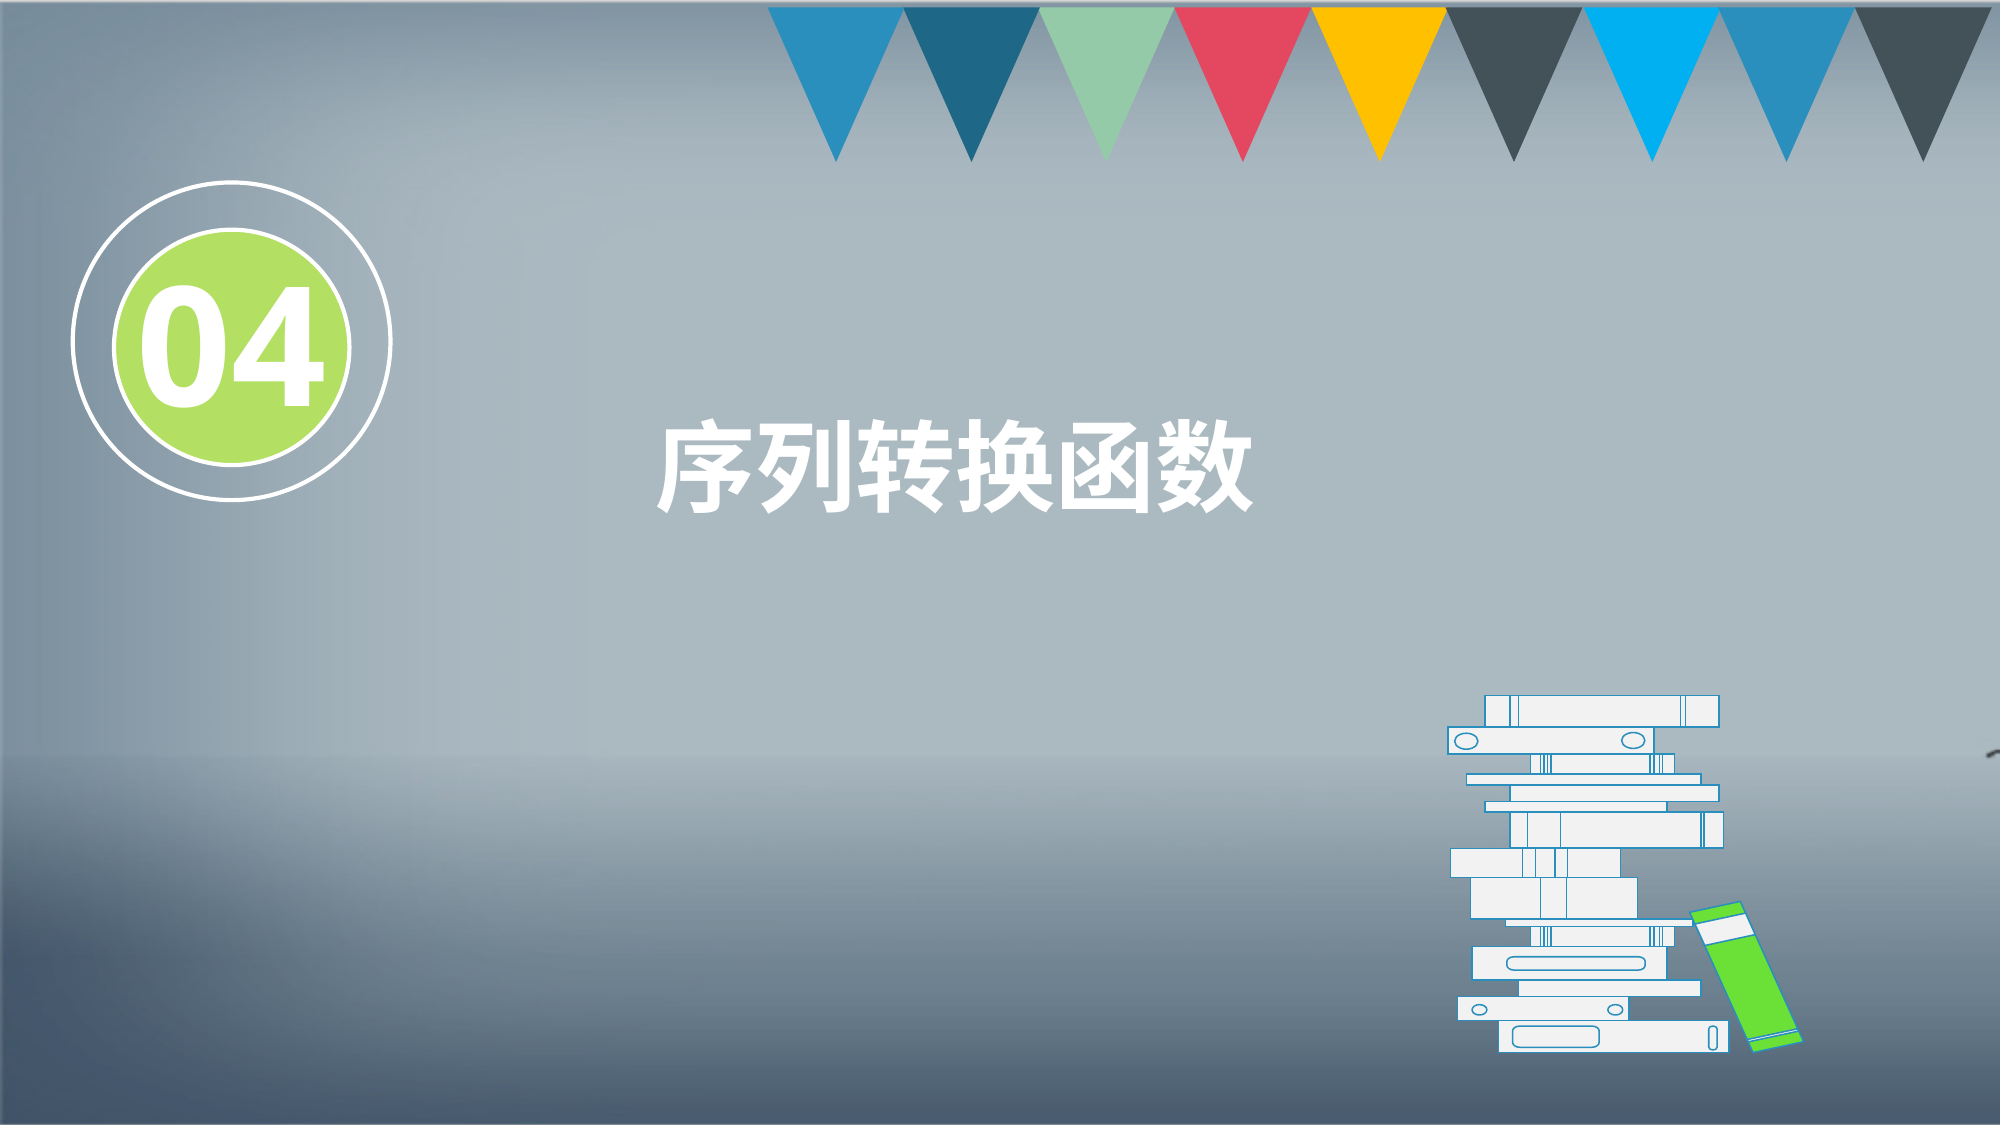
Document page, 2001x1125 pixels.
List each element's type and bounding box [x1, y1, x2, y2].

text_box [1302, 0, 1458, 697]
picture [0, 0, 2000, 1125]
text_box [72, 182, 391, 501]
text_box [1447, 695, 1804, 1053]
